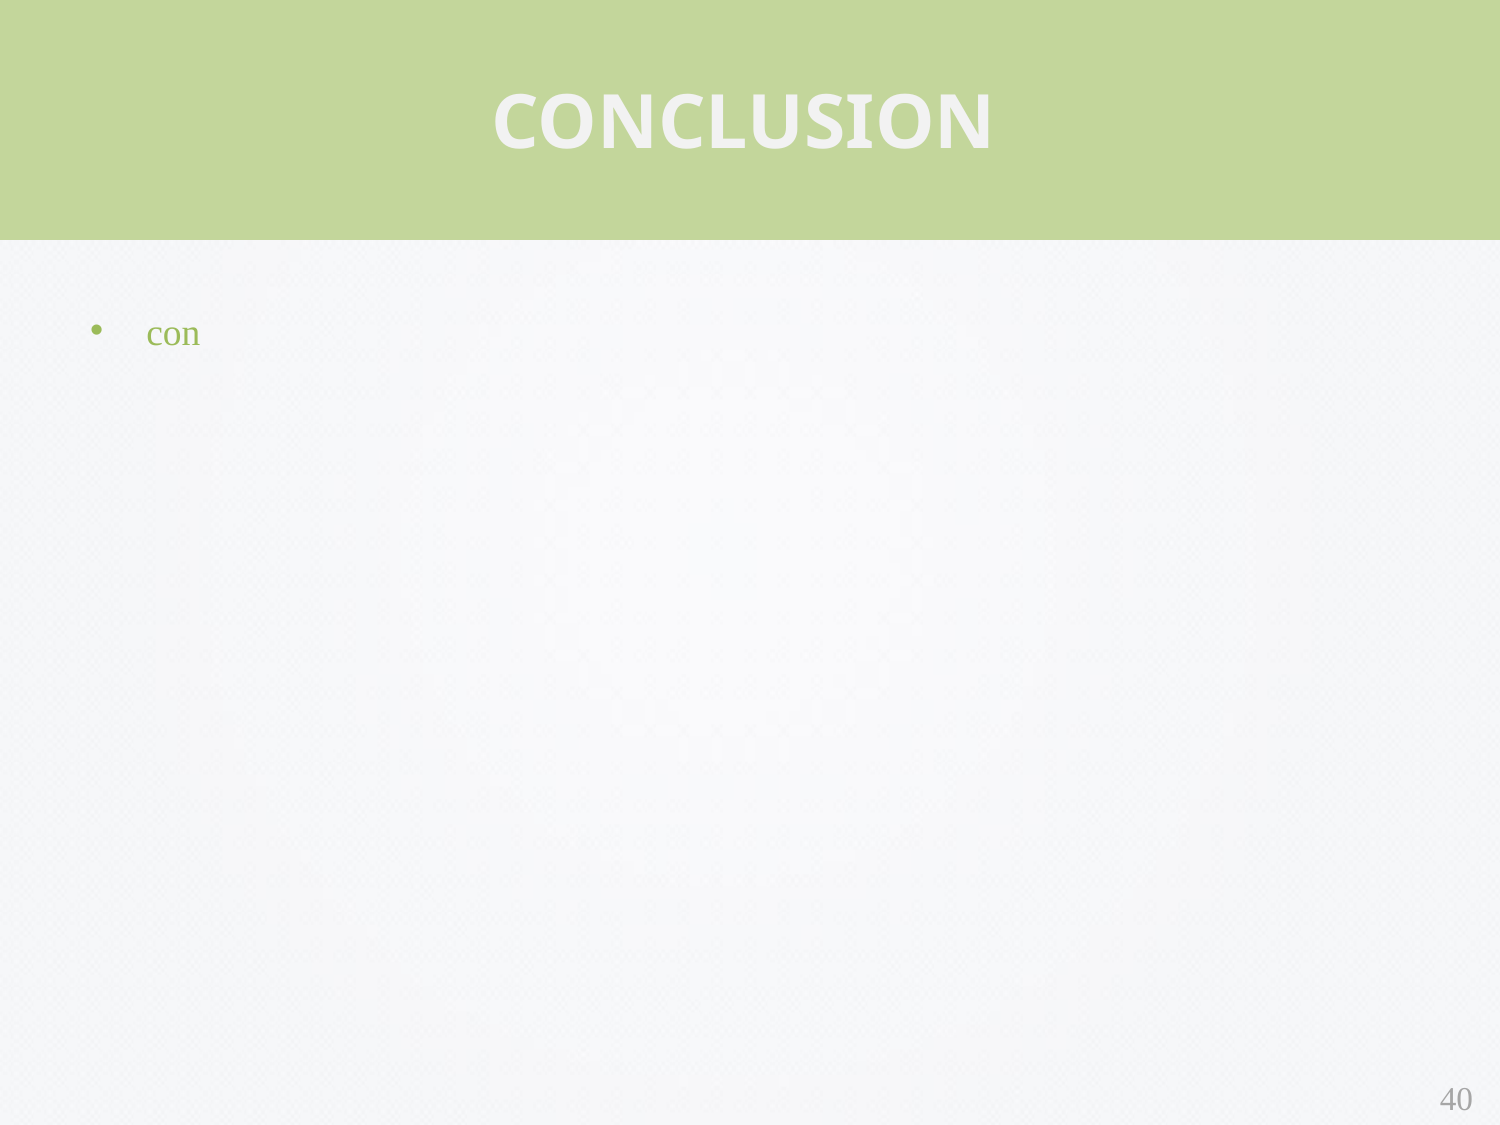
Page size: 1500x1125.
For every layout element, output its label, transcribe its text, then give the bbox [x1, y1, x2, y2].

list CONCLUSION [75, 37, 1413, 200]
subtitle con [75, 299, 1425, 700]
picture [0, 240, 1500, 1125]
